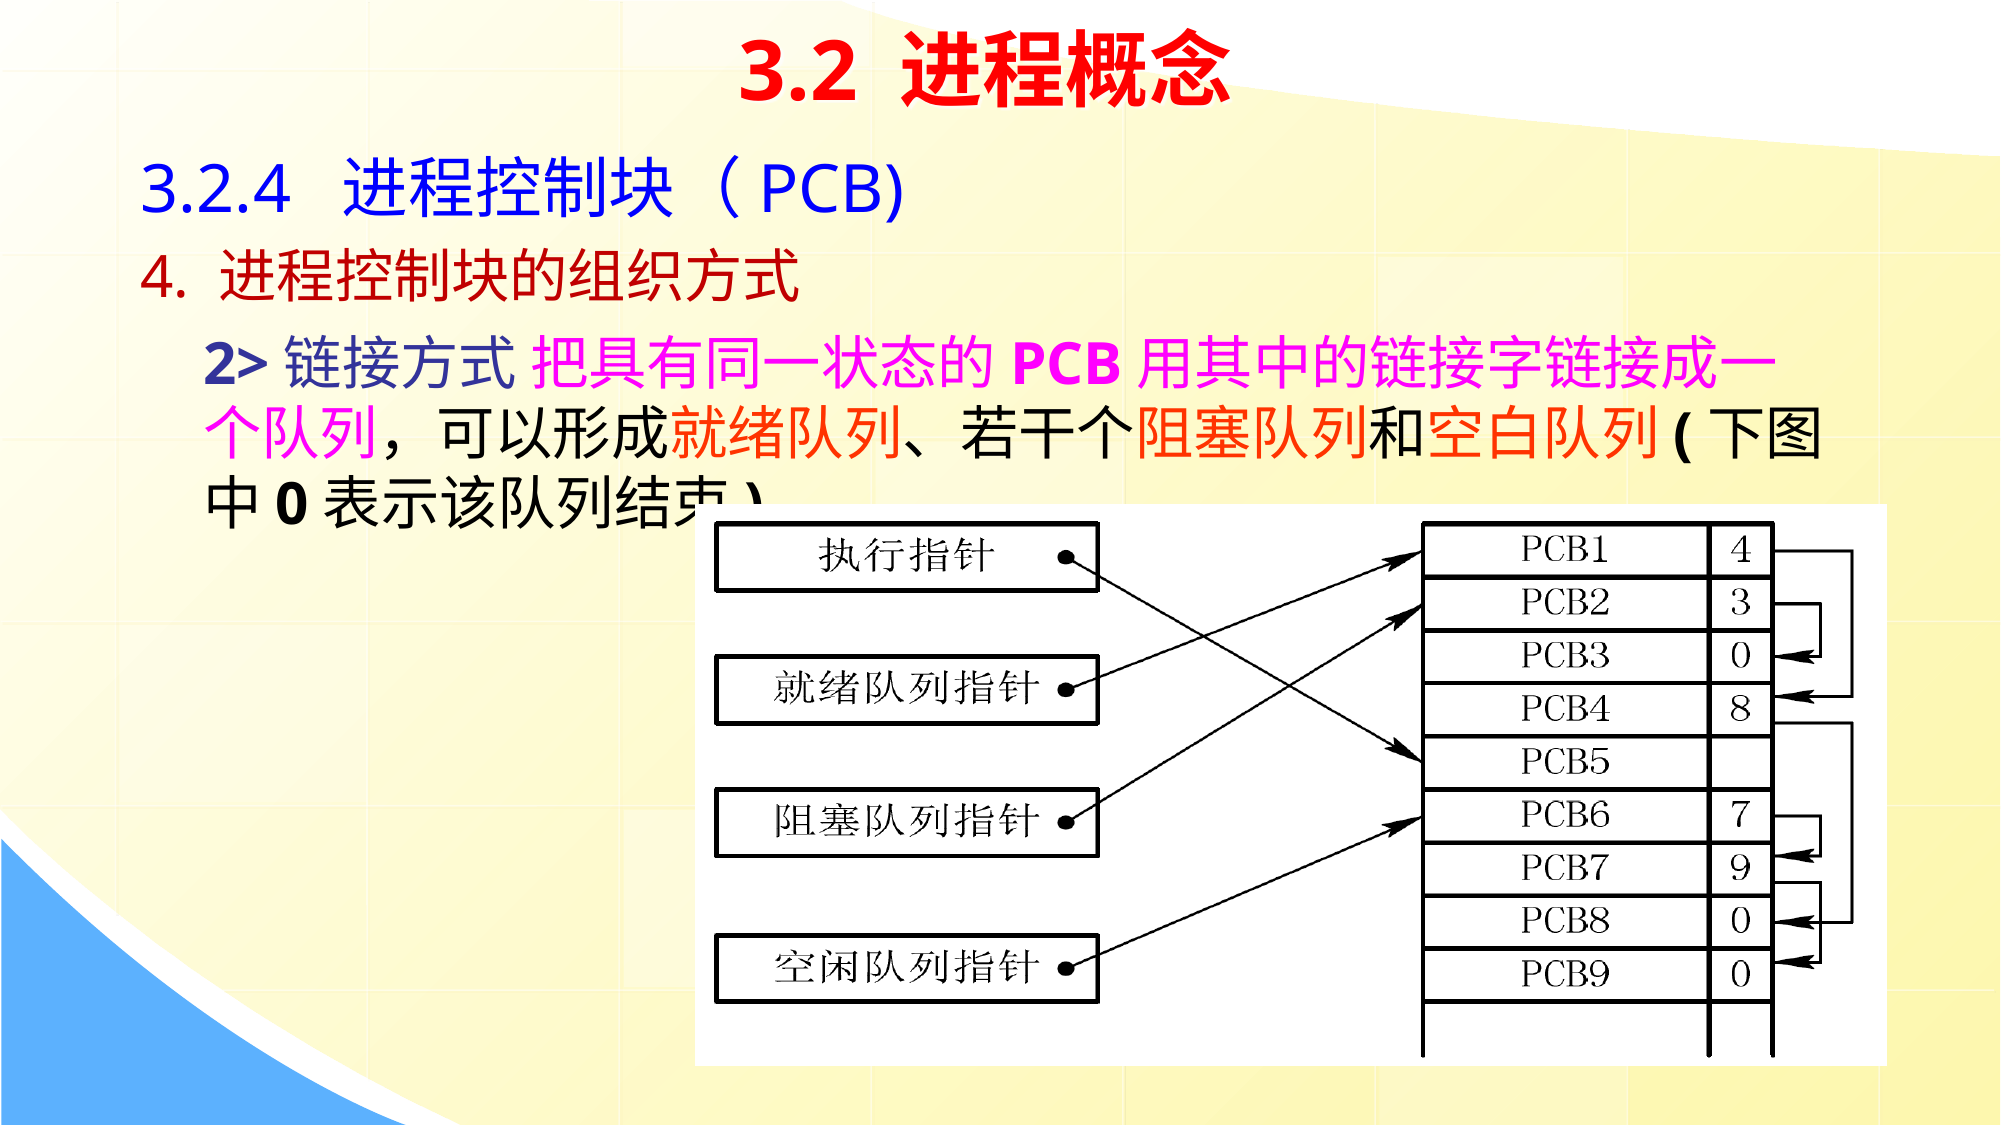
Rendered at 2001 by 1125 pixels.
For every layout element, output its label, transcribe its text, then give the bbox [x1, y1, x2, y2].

text_box 2>链接方式 把具有同一状态的PCB用其中的链接字链接成一个队列，可以形成就绪队列、若干个阻塞队列和空白队列(下图中0表示该队列结束)。 [188, 319, 1851, 544]
picture [695, 504, 1887, 1067]
text_box 3.2.4 进程控制块（PCB) 4. 进程控制块的组织方式 [125, 122, 1189, 317]
title 3.2 进程概念 [723, 16, 1361, 120]
